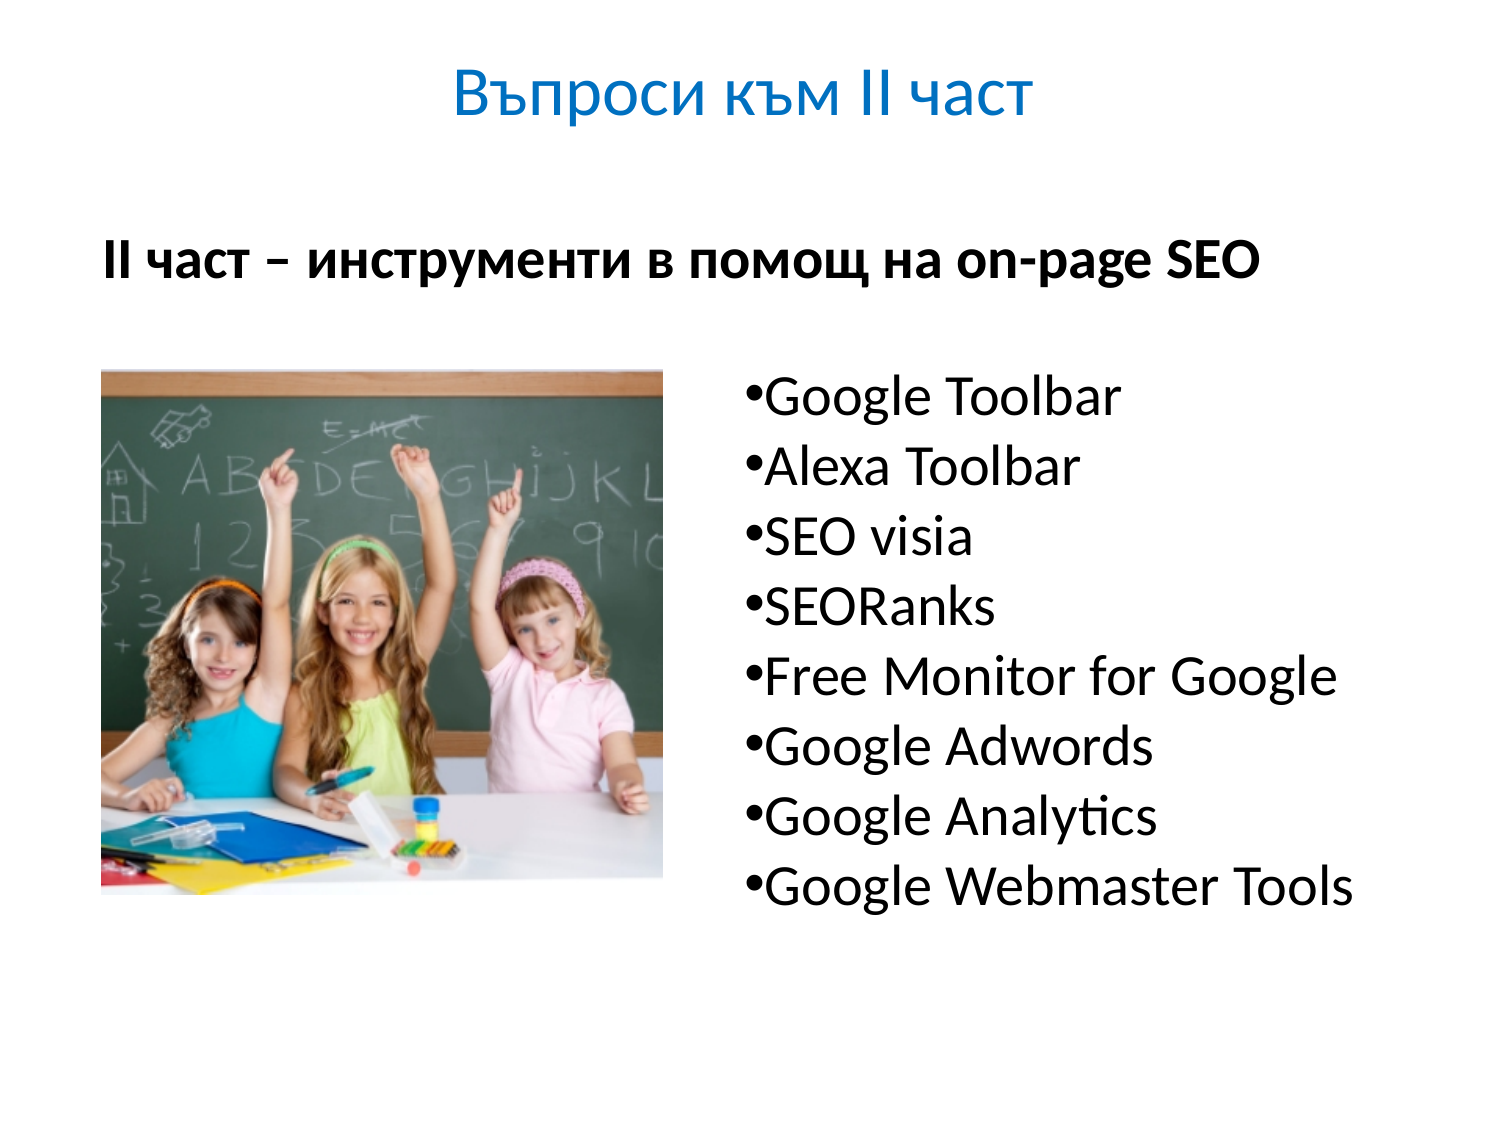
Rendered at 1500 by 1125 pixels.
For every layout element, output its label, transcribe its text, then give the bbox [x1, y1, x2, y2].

picture [101, 369, 663, 895]
text_box Google Toolbar Alexa Toolbar SEO visia SEORanks Free Monitor for Google Google Adwords Google Analytics Google Webmaster Tools [699, 349, 1425, 970]
text_box Въпроси към II част [37, 37, 1450, 138]
text_box II част – инструменти в помощ на on-page SEO [87, 212, 1350, 298]
